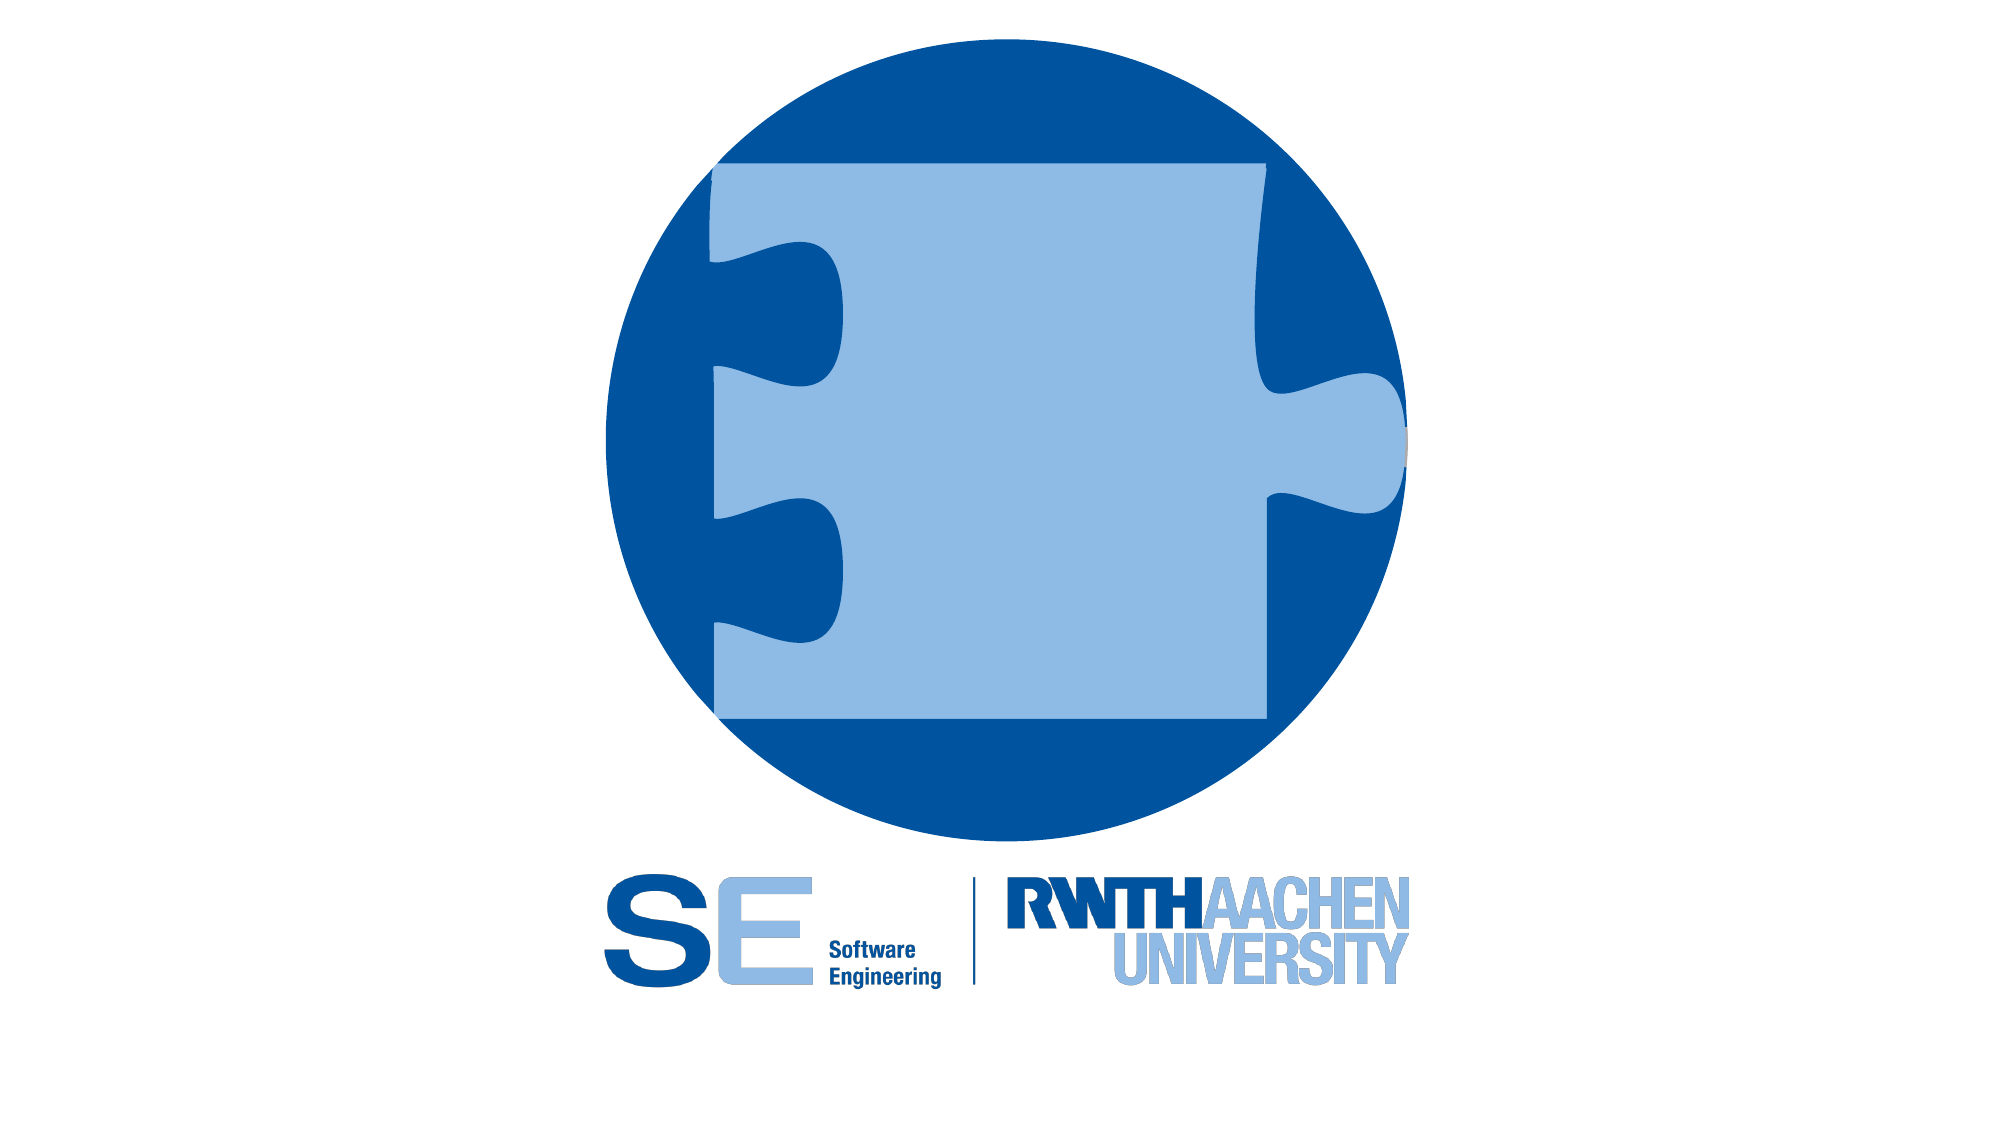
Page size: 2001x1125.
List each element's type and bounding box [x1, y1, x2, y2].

text_box [1404, 441, 1408, 468]
text_box [710, 163, 1405, 719]
picture [597, 823, 1442, 1038]
text_box [605, 168, 843, 714]
text_box [717, 39, 1408, 427]
text_box [718, 468, 1407, 823]
